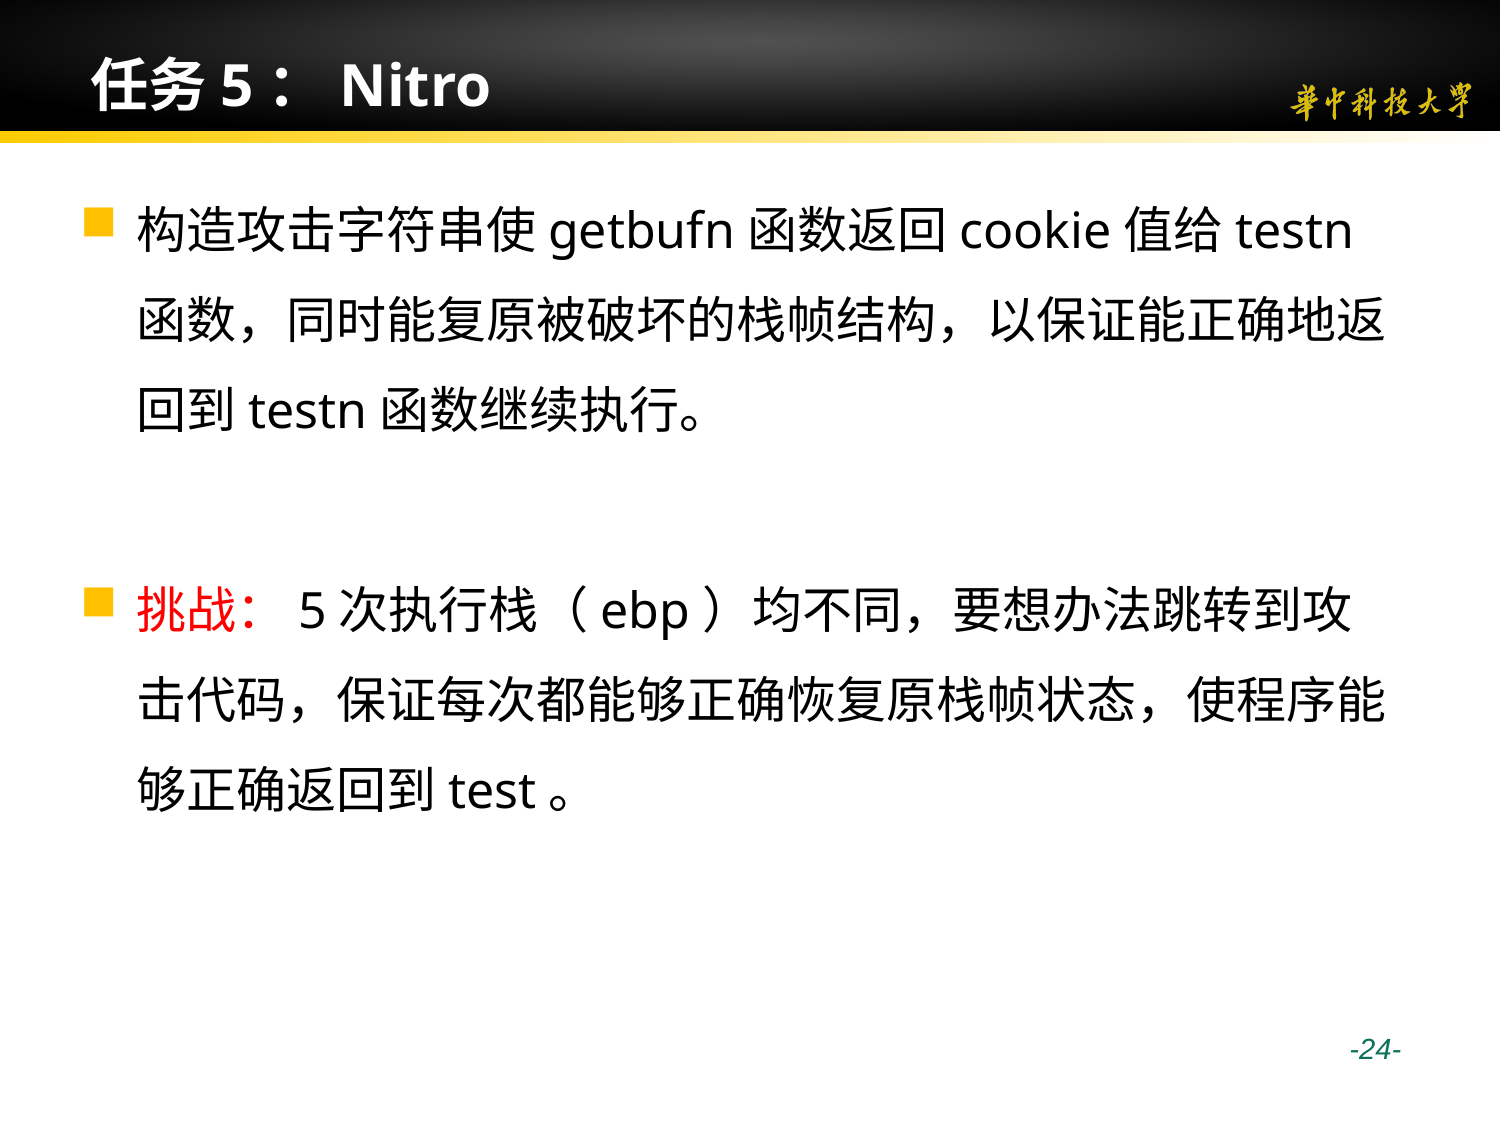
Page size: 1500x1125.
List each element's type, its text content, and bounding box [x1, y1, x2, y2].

picture [0, 0, 1500, 131]
title 任务5：Nitro [74, 34, 1426, 131]
slide_number -24- [1257, 1023, 1425, 1102]
list 构造攻击字符串使getbufn函数返回cookie值给testn函数，同时能复原被破坏的栈帧结构，以保证能正确地返回到testn函数继续执行。 挑战：5次执行栈（ebp）均不同，要想办法跳转到攻击代码，保证每次都能够正确恢复原栈帧状态，使程序能够正确返回到test。 [64, 160, 1414, 988]
